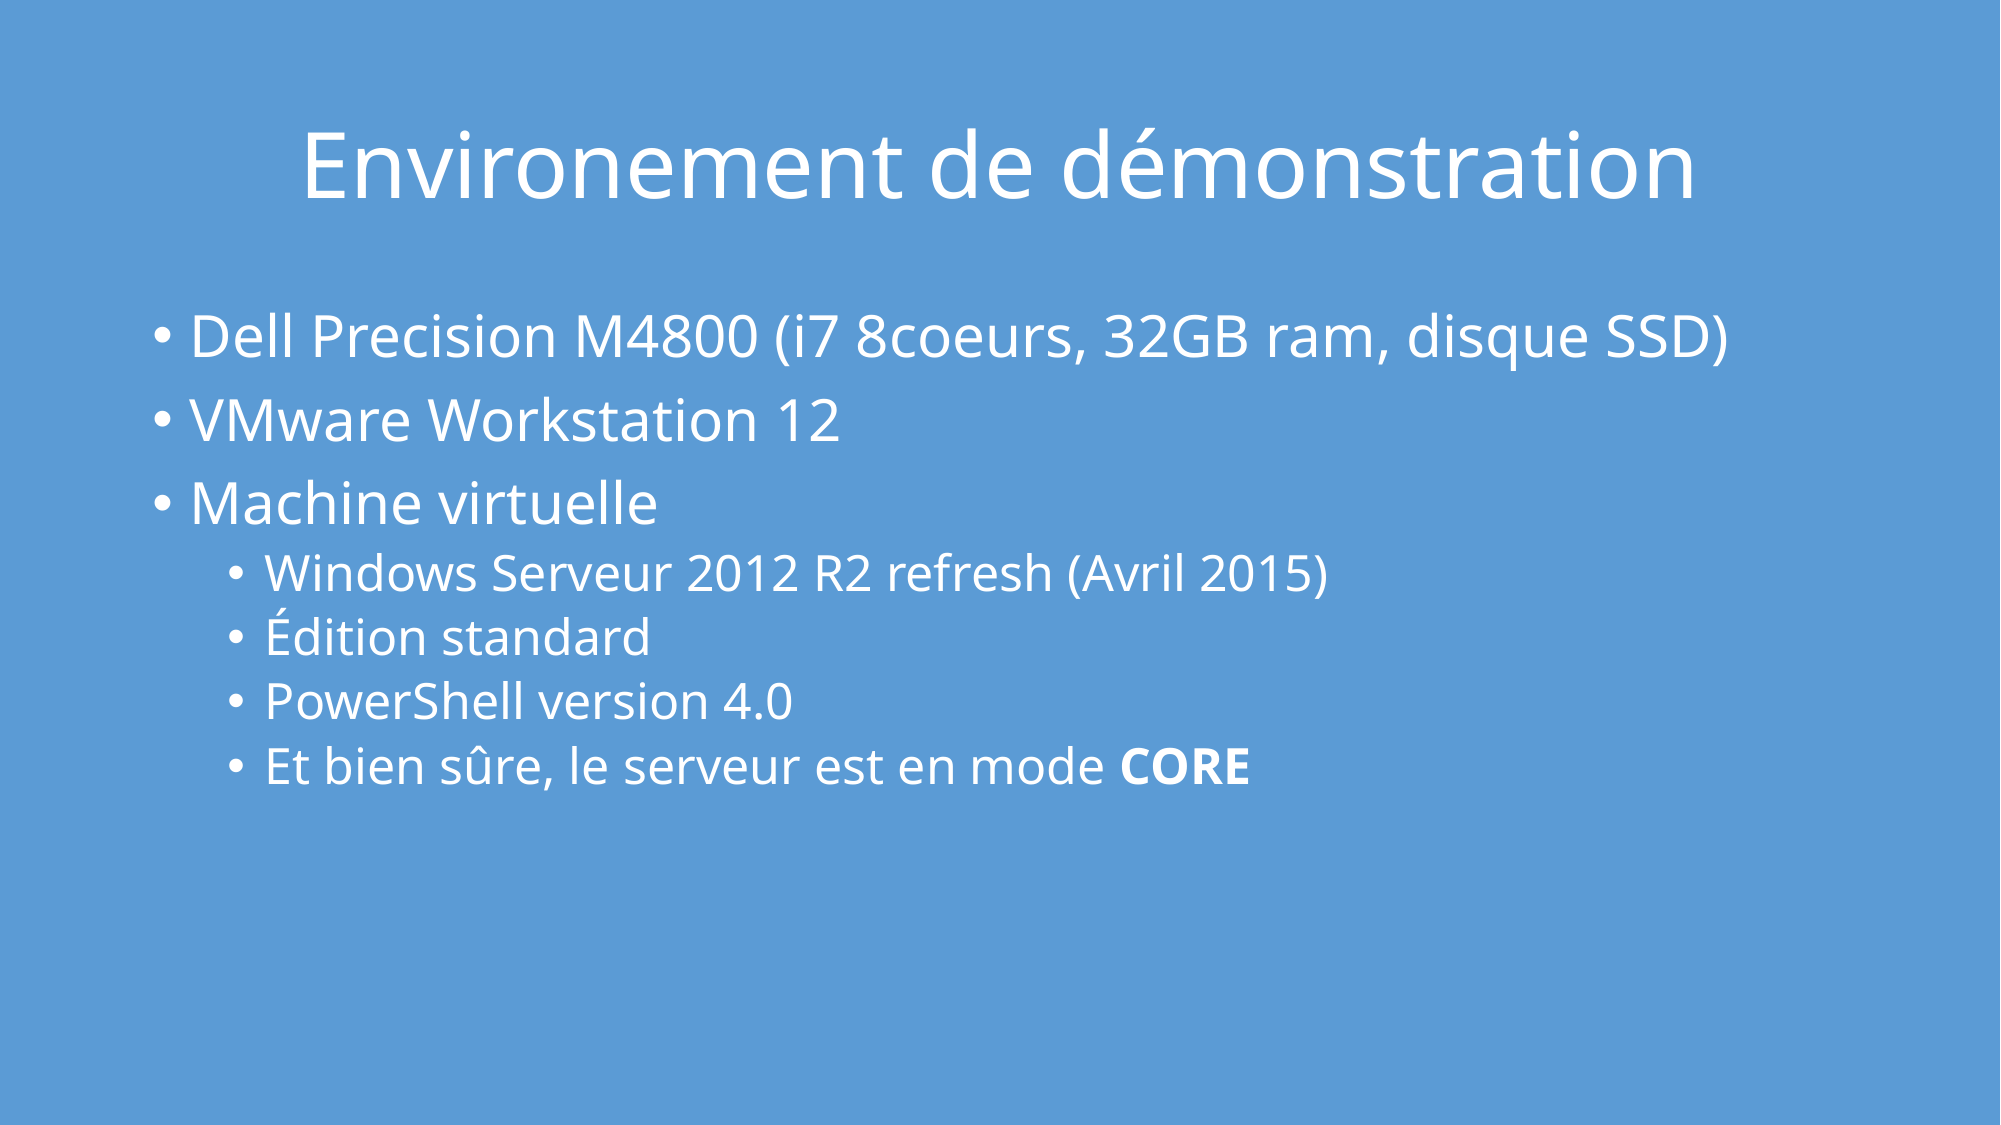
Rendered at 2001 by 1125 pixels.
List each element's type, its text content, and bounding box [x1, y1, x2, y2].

list Dell Precision M4800 (i7 8coeurs, 32GB ram, disque SSD) VMware Workstation 12 Machine virtuelle Windows Serveur 2012 R2 refresh (Avril 2015) Édition standard PowerShell version 4.0 Et bien sûre, le serveur est en mode CORE [137, 299, 1863, 1014]
title Environement de démonstration [137, 59, 1863, 278]
